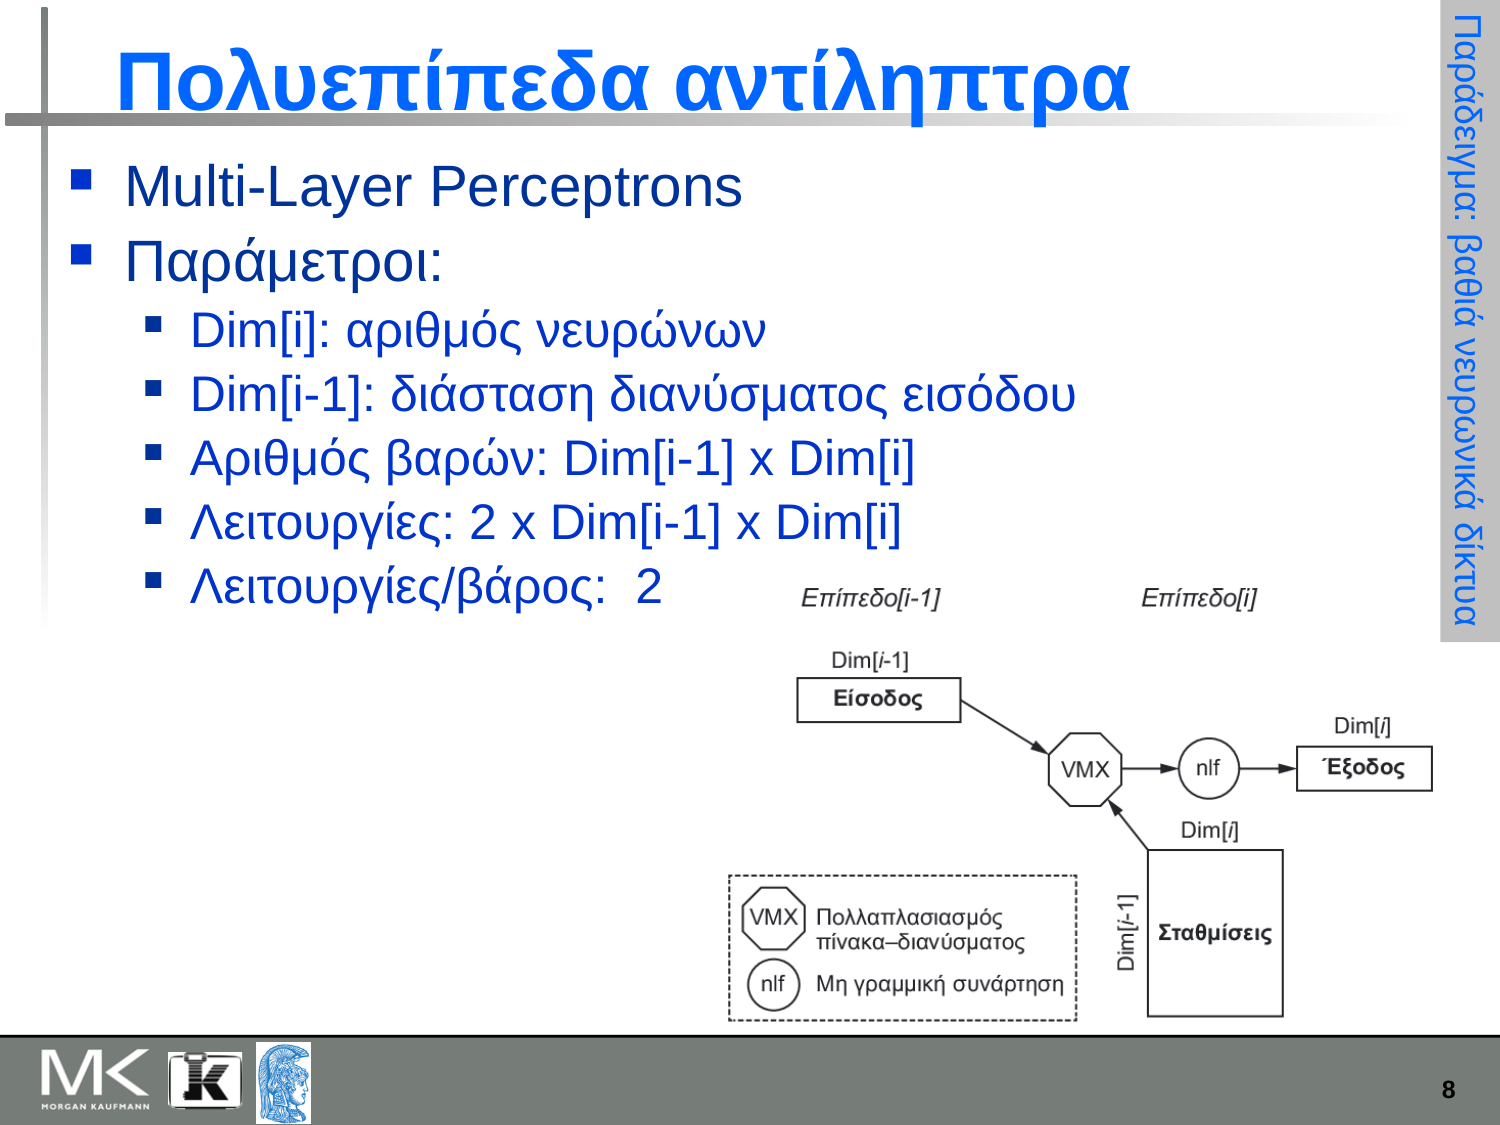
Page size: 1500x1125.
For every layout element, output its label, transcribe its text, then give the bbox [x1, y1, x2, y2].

picture [29, 1042, 160, 1118]
picture [256, 1042, 311, 1124]
list Multi-Layer Perceptrons Παράμετροι: Dim[i]: αριθμός νευρώνων Dim[i-1]: διάσταση διανύσματος εισόδου Αριθμός βαρών: Dim[i-1] x Dim[i] Λειτουργίες: 2 x Dim[i-1] x Dim[i] Λειτουργίες/βάρος: 2 [52, 148, 1411, 988]
title Πολυεπίπεδα αντίληπτρα [100, 17, 1440, 135]
picture [726, 585, 1436, 1024]
text_box Παράδειγμα: βαθιά νευρωνικά δίκτυα [1440, 0, 1500, 643]
